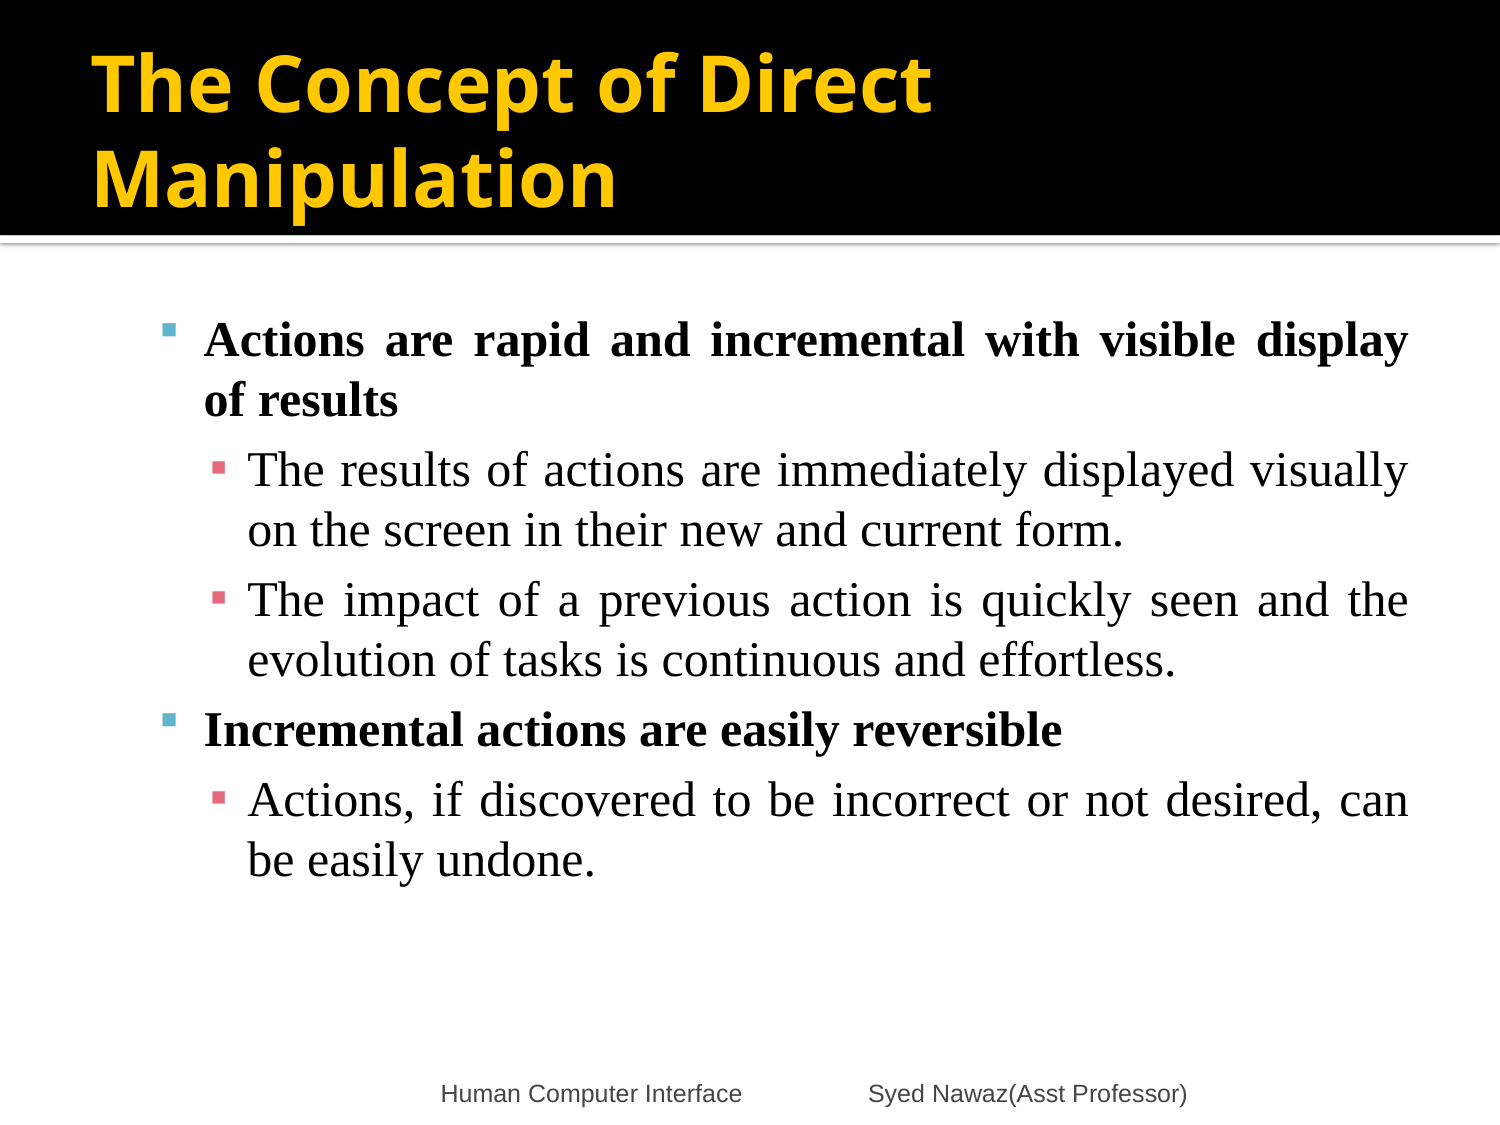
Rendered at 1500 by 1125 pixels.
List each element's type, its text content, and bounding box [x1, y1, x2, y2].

list Actions are rapid and incremental with visible display of results The results of actions are immediately displayed visually on the screen in their new and current form. The impact of a previous action is quickly seen and the evolution of tasks is continuous and effortless. Incremental actions are easily reversible Actions, if discovered to be incorrect or not desired, can be easily undone. [74, 290, 1426, 1051]
footer Human Computer Interface Syed Nawaz(Asst Professor) [433, 1062, 1337, 1108]
title The Concept of Direct Manipulation [75, 25, 1425, 231]
